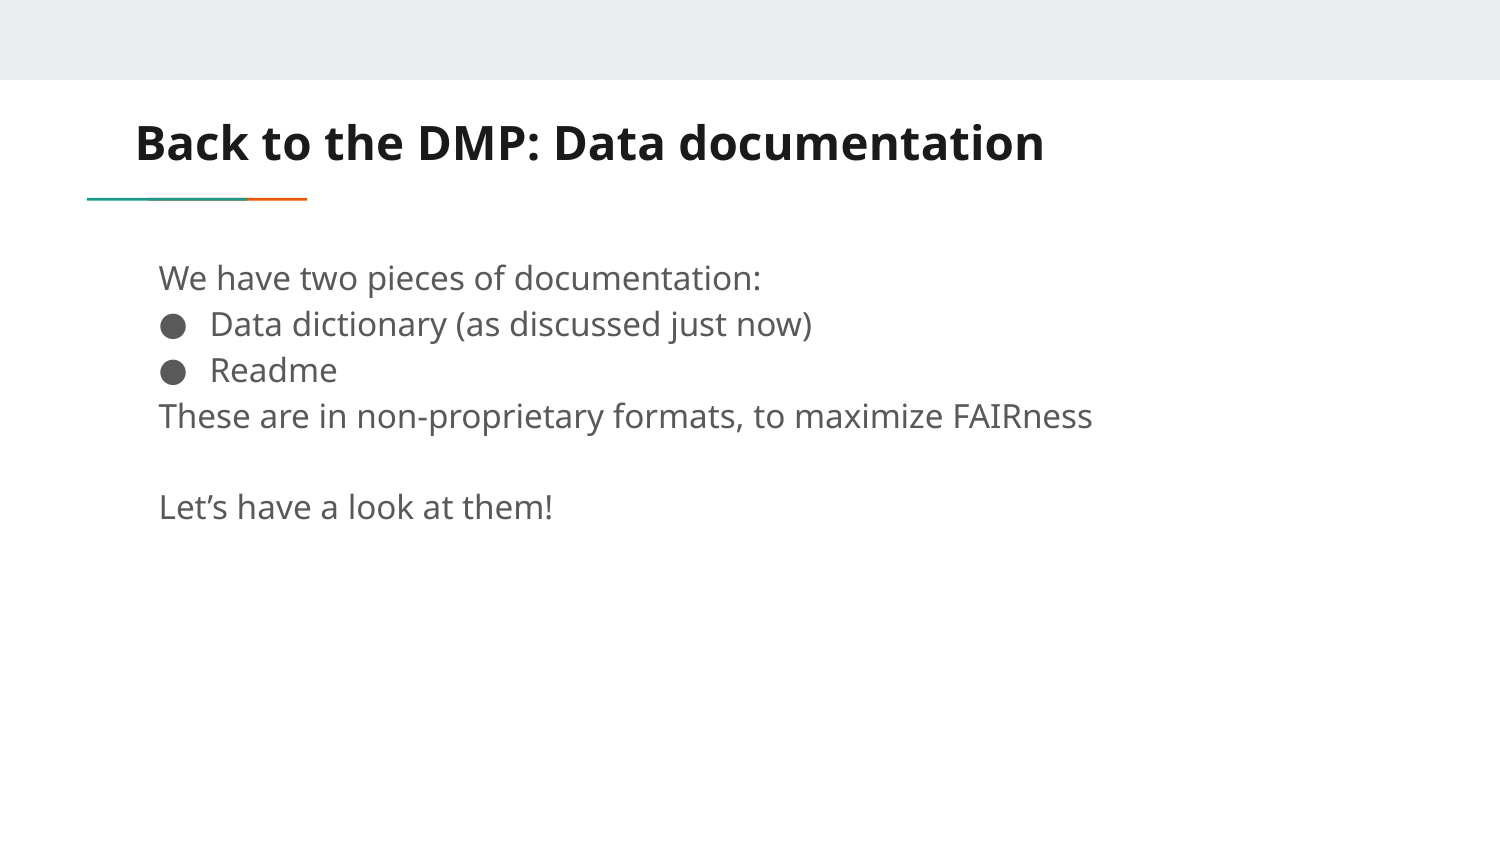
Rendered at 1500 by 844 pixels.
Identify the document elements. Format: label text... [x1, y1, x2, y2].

title Back to the DMP: Data documentation [119, 97, 1381, 186]
list We have two pieces of documentation: Data dictionary (as discussed just now) Readme These are in non-proprietary formats, to maximize FAIRness Let’s have a look at them! [119, 236, 1381, 713]
